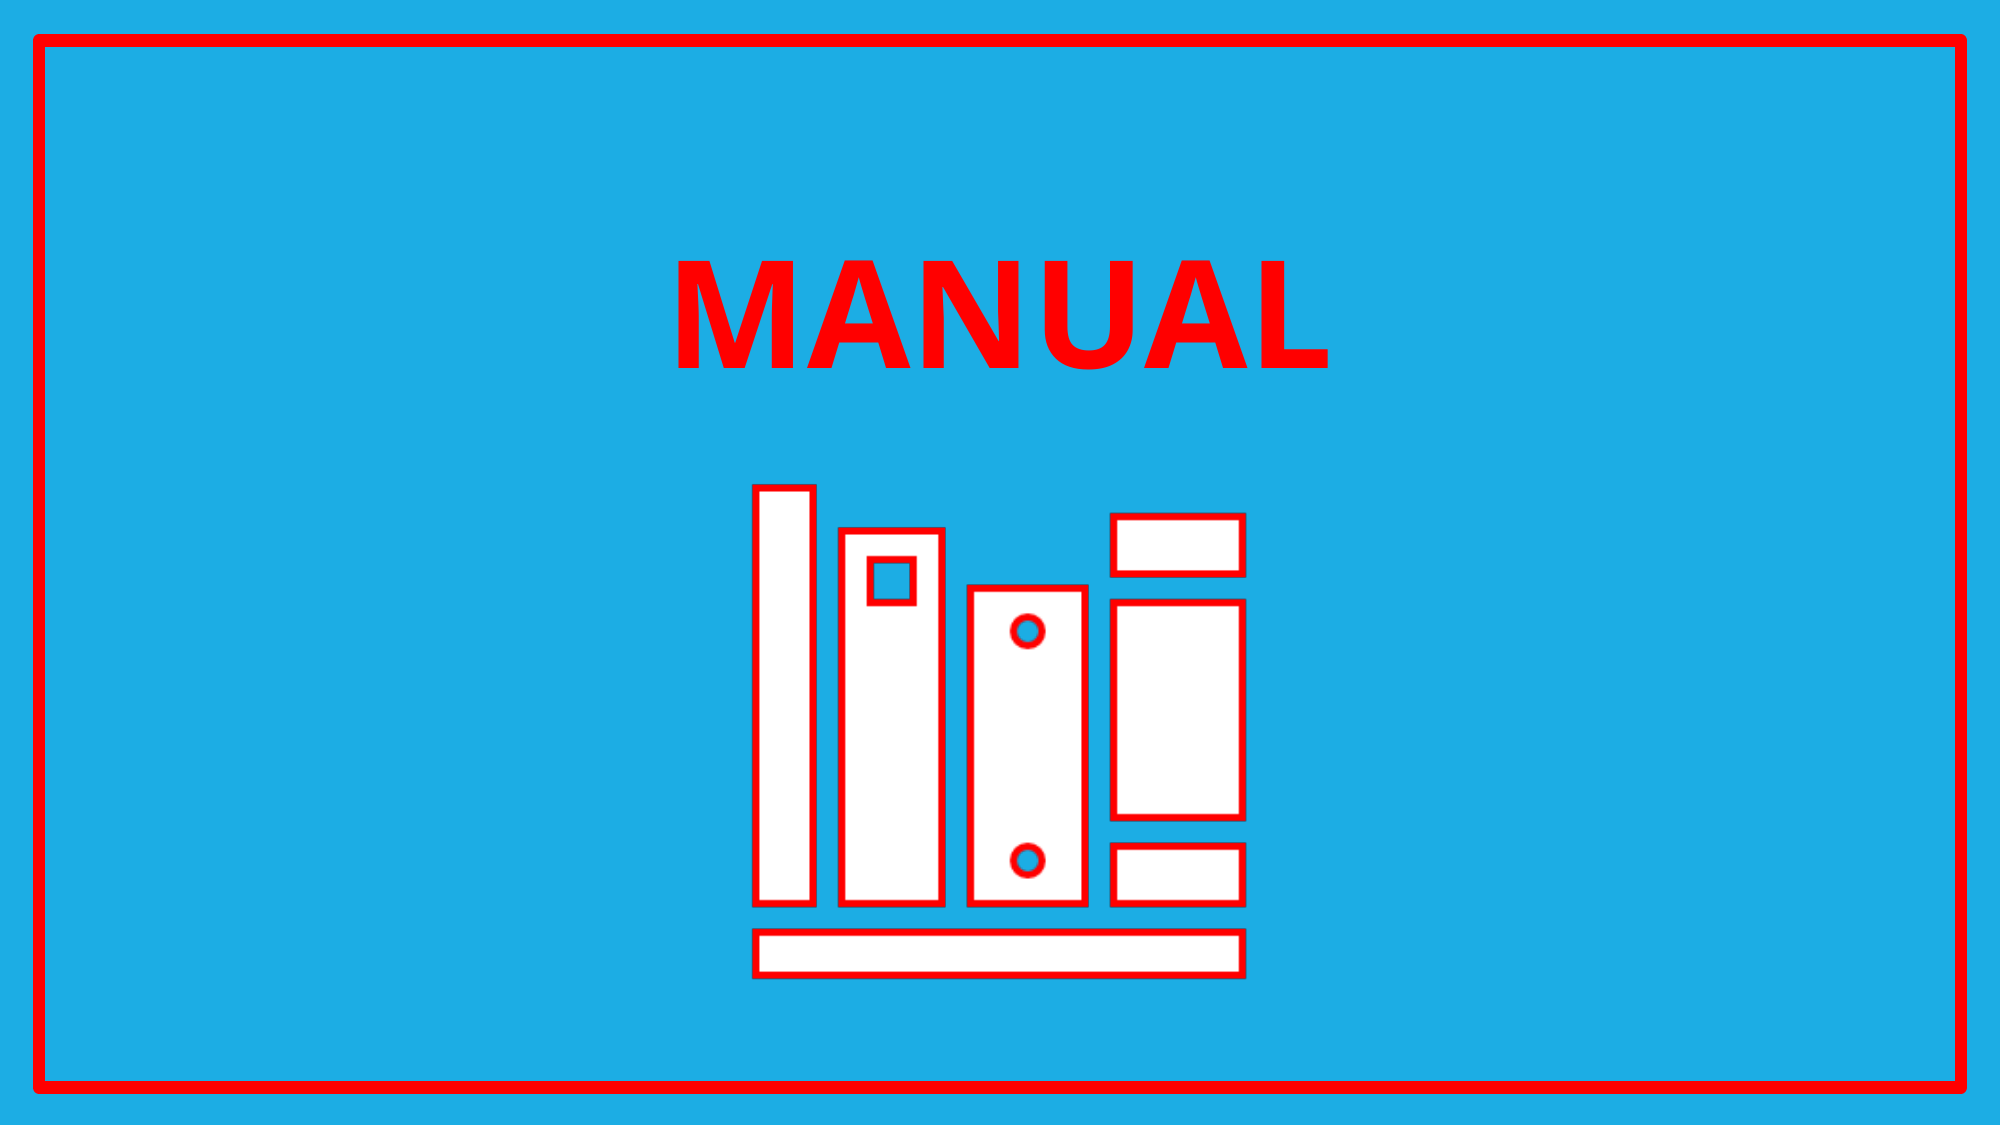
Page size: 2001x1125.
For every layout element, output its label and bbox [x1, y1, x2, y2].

text_box [37, 39, 1962, 1089]
picture [655, 388, 1344, 1076]
